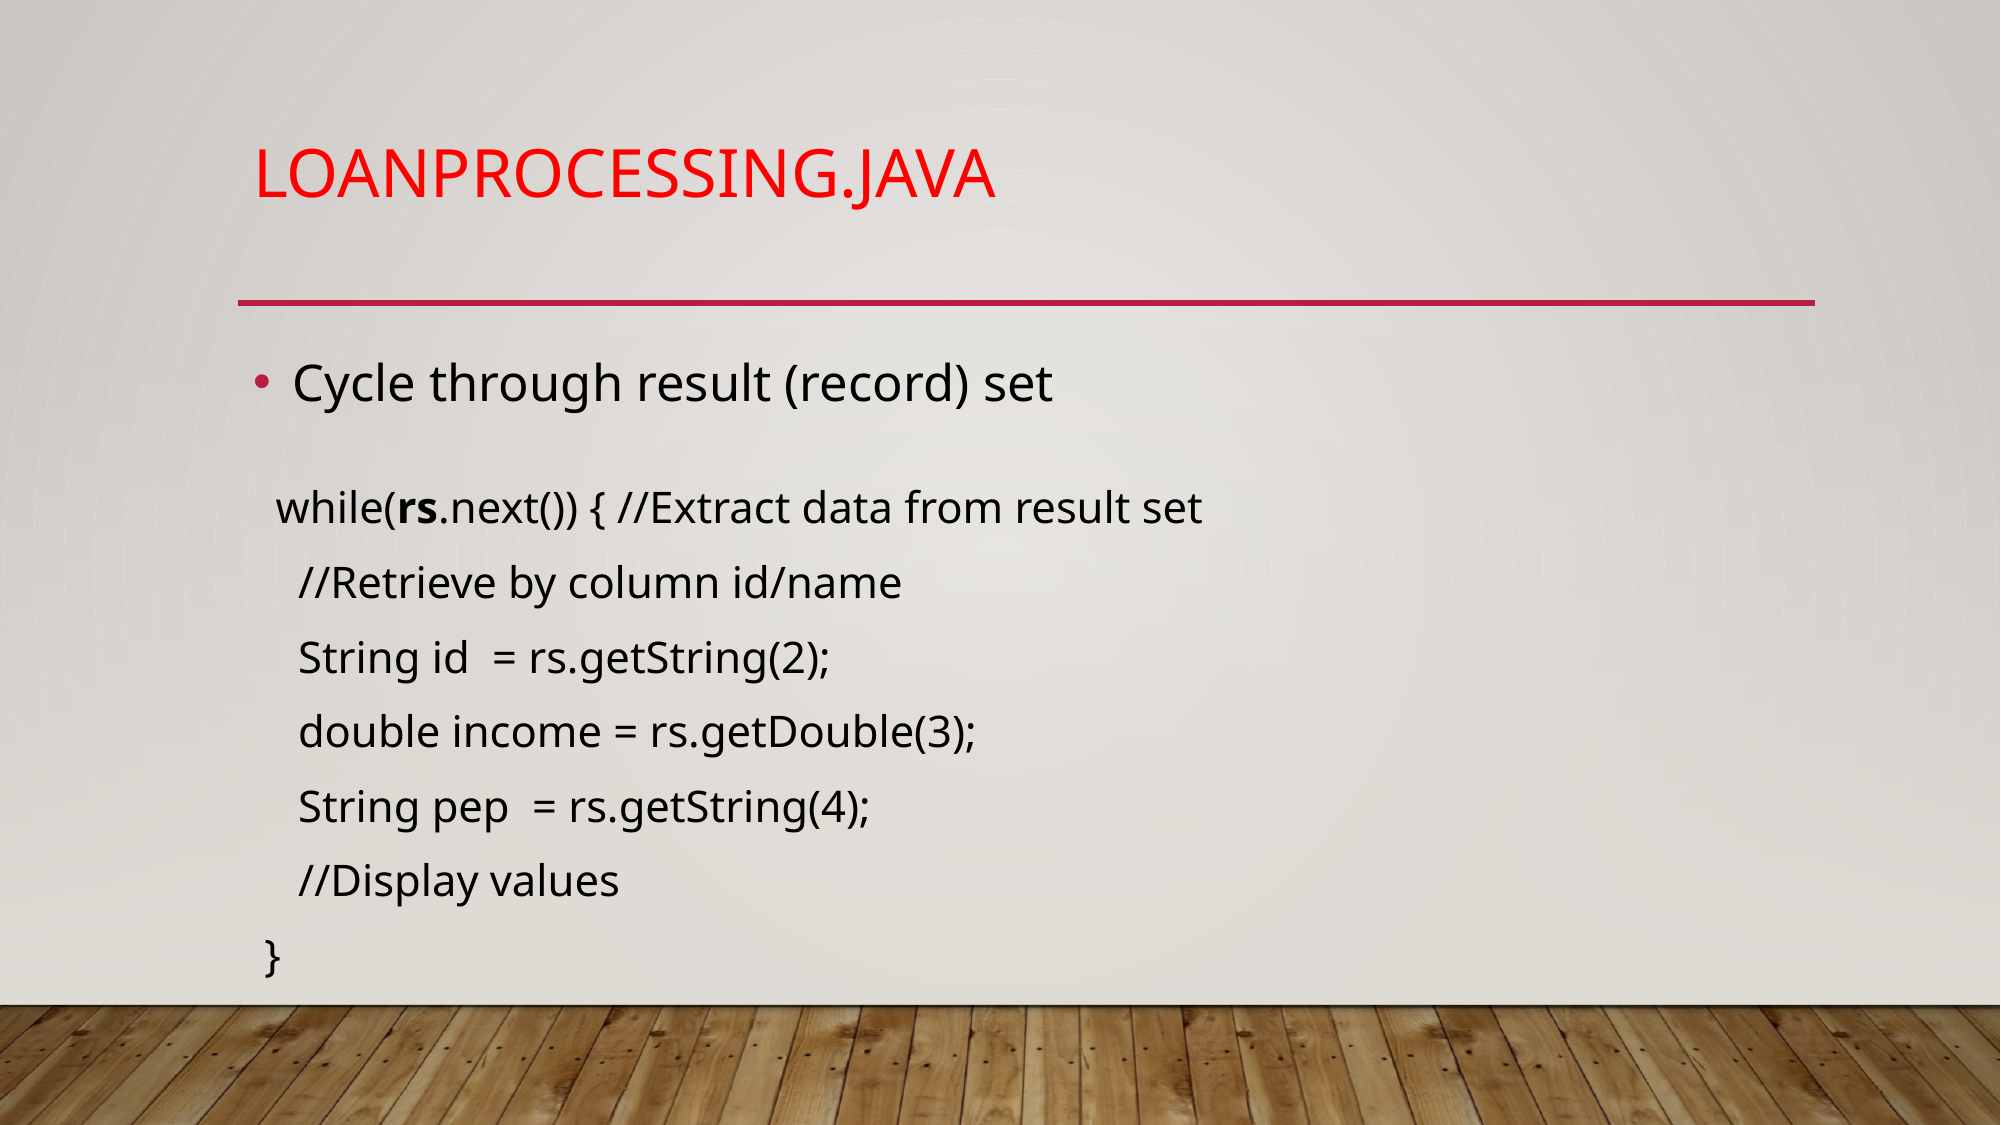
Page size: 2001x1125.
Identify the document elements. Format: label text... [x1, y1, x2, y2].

picture [0, 1005, 2000, 1125]
list Cycle through result (record) set while(rs.next()) { //Extract data from result set //Retrieve by column id/name String id = rs.getString(2); double income = rs.getDouble(3); String pep = rs.getString(4); //Display values } [238, 330, 1814, 996]
title loanPROCESSING.java [238, 131, 1814, 233]
